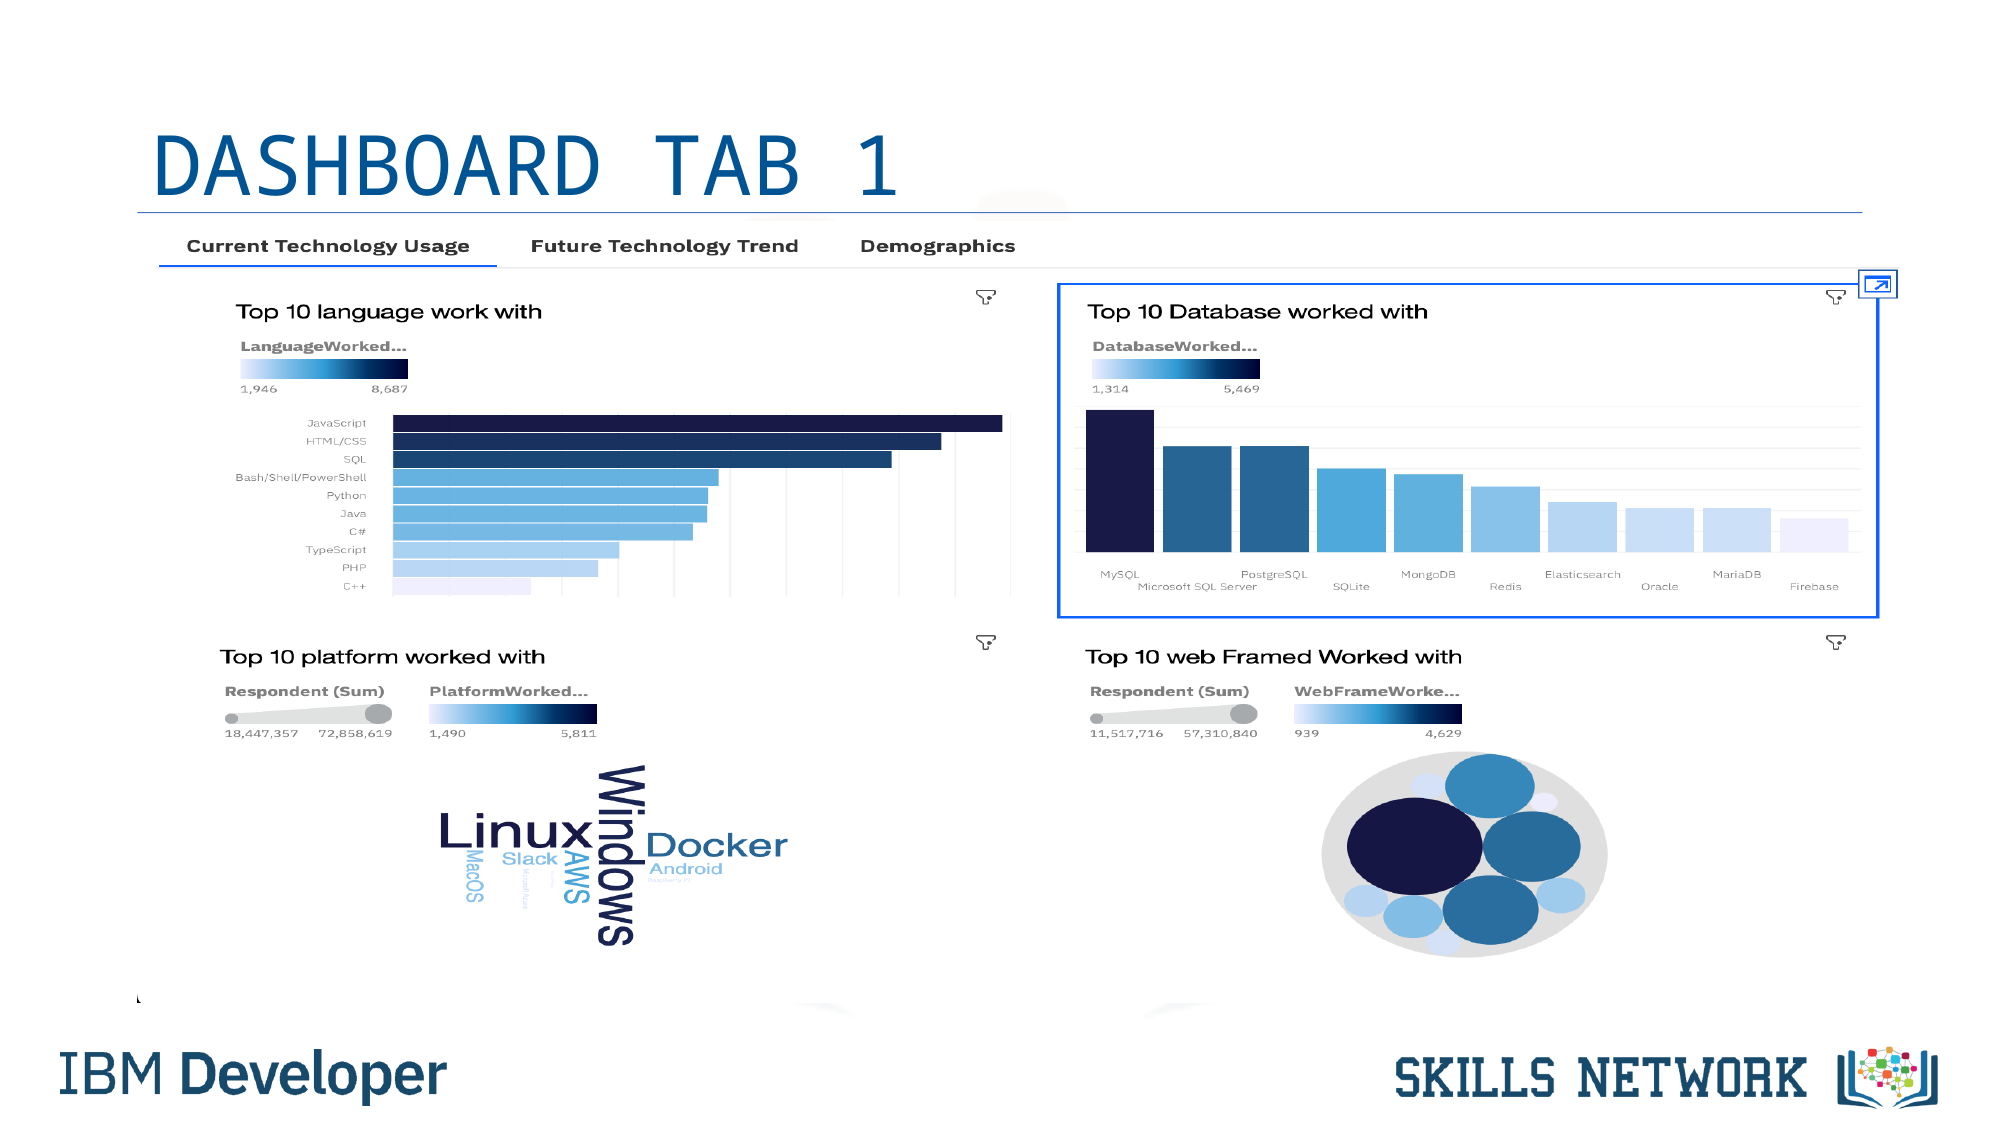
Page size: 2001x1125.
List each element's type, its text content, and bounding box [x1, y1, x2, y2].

title DASHBOARD TAB 1 [137, 59, 1863, 221]
picture [55, 1045, 459, 1108]
picture [1390, 1045, 1945, 1111]
picture [137, 221, 1911, 1003]
